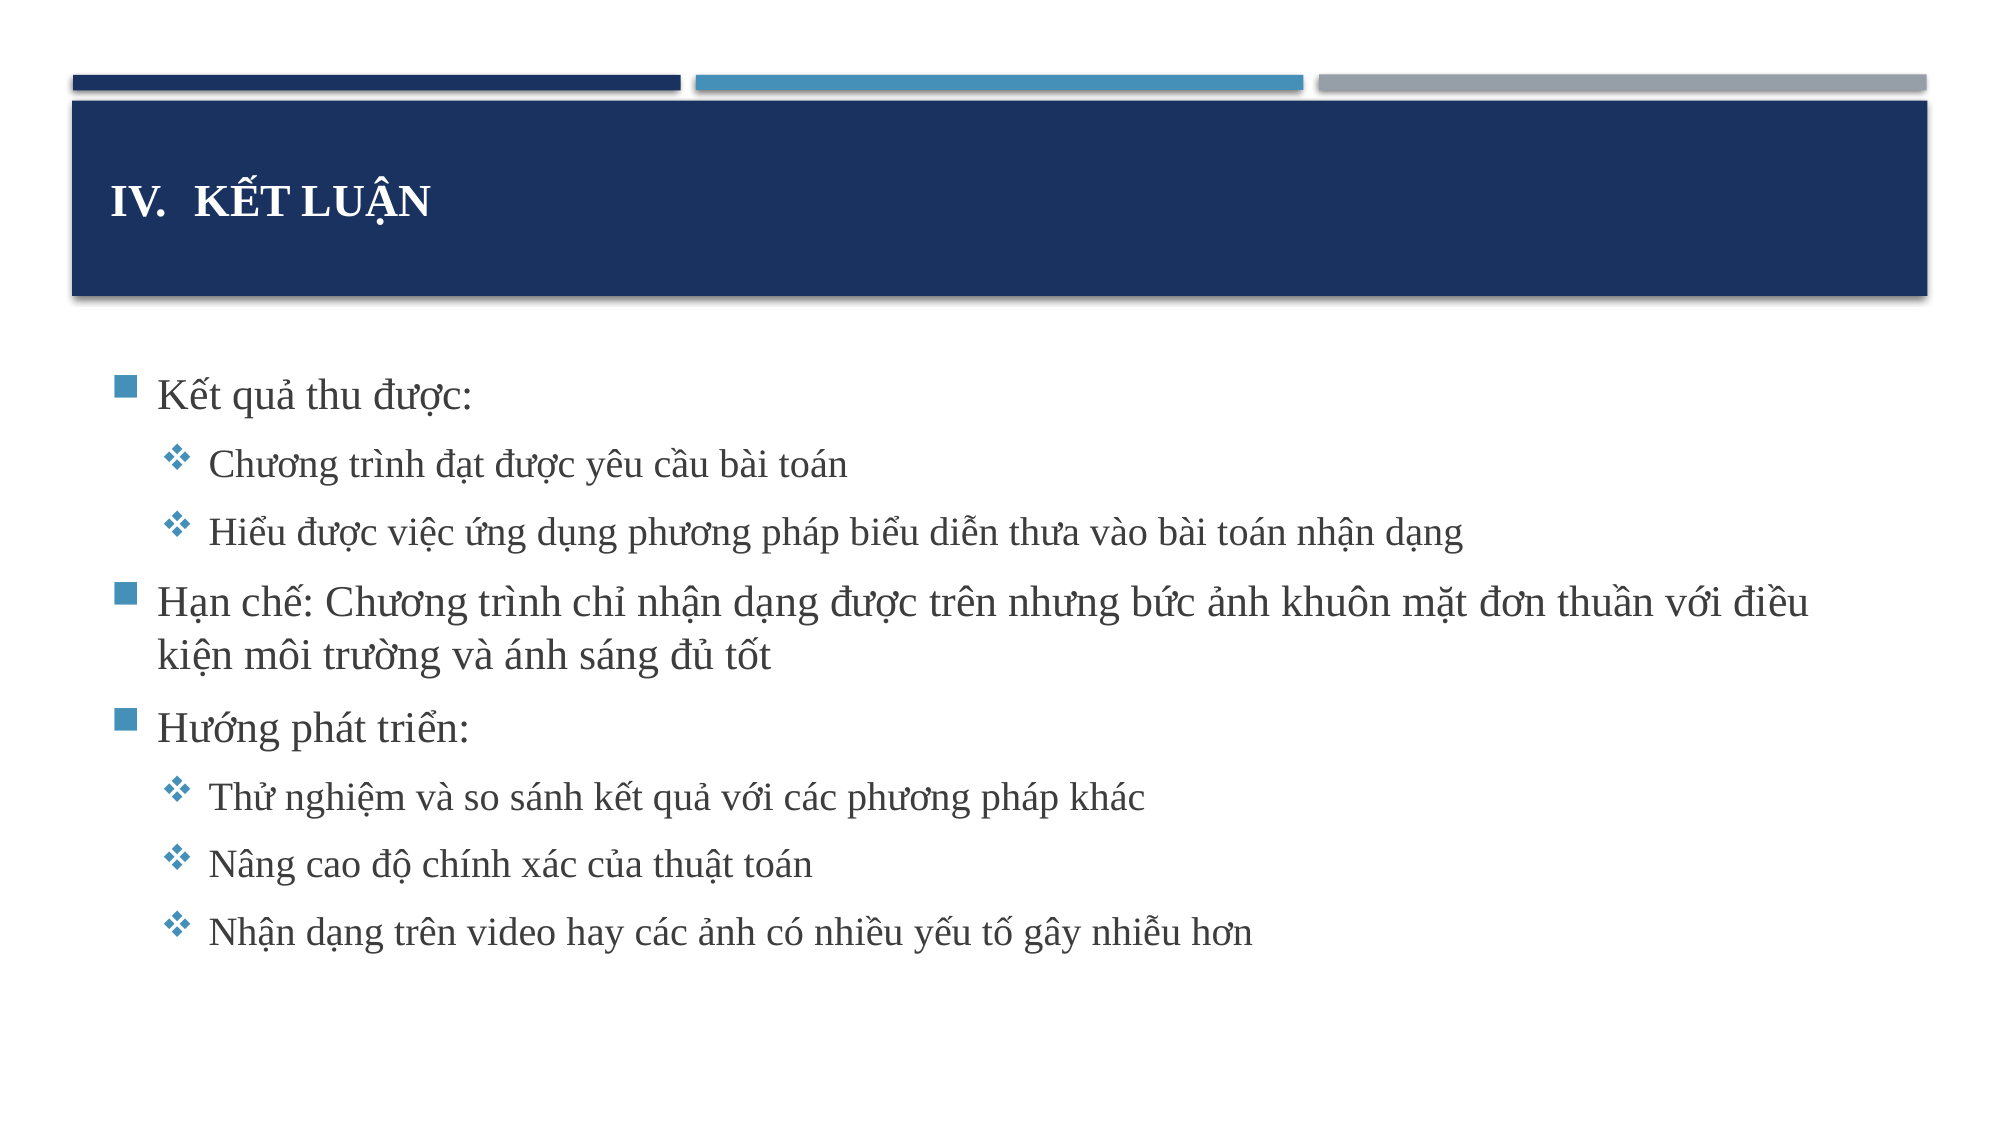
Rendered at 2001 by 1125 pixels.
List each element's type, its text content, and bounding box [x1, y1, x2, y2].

list Kết quả thu được: Chương trình đạt được yêu cầu bài toán Hiểu được việc ứng dụng phương pháp biểu diễn thưa vào bài toán nhận dạng Hạn chế: Chương trình chỉ nhận dạng được trên nhưng bức ảnh khuôn mặt đơn thuần với điều kiện môi trường và ánh sáng đủ tốt Hướng phát triển: Thử nghiệm và so sánh kết quả với các phương pháp khác Nâng cao độ chính xác của thuật toán Nhận dạng trên video hay các ảnh có nhiều yếu tố gây nhiễu hơn [95, 357, 1905, 962]
title KẾT LUẬN [95, 115, 1905, 282]
